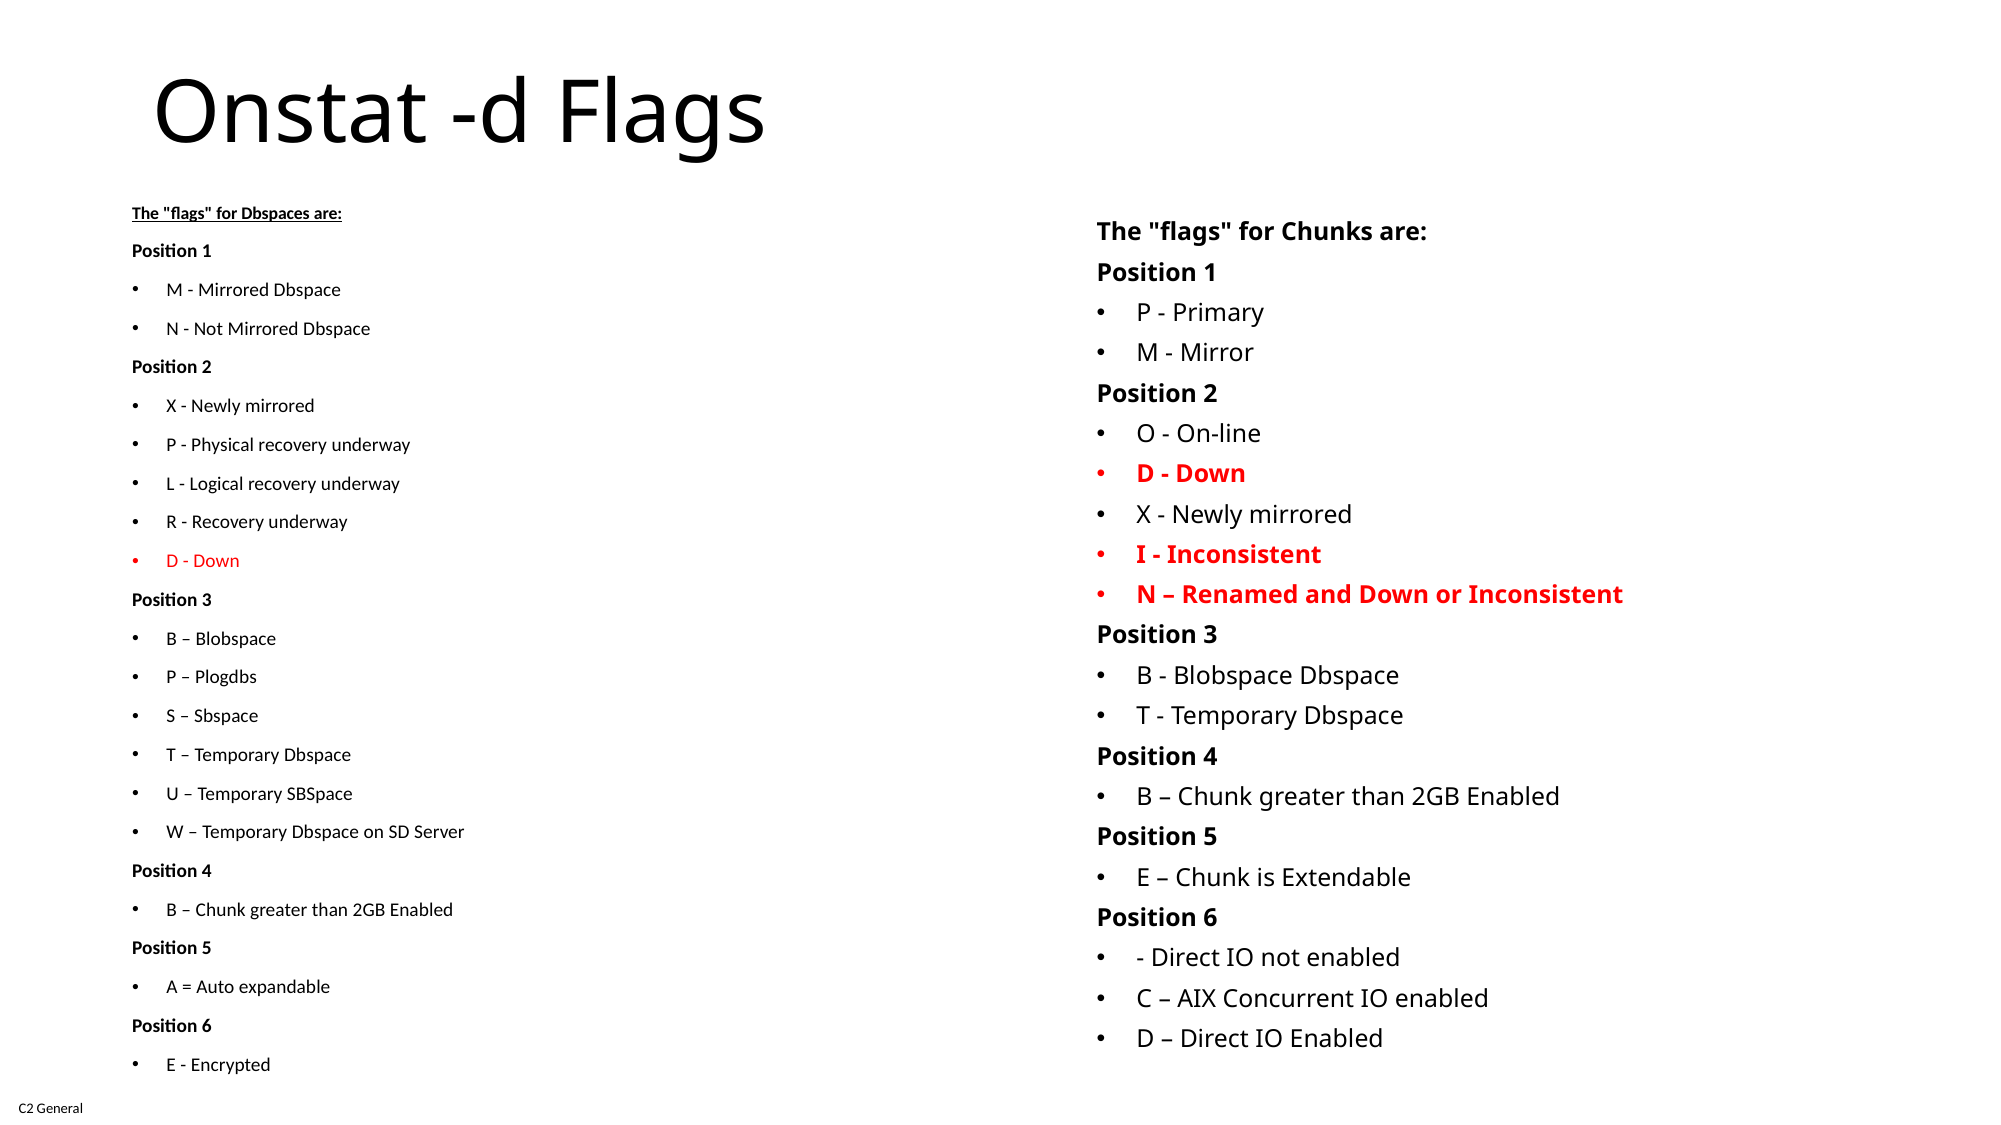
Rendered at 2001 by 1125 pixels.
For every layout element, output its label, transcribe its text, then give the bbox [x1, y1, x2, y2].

list The "flags" for Dbspaces are: Position 1 M - Mirrored Dbspace N - Not Mirrored Dbspace Position 2 X - Newly mirrored P - Physical recovery underway L - Logical recovery underway R - Recovery underway D - Down Position 3 B – Blobspace P – Plogdbs S – Sbspace T – Temporary Dbspace U – Temporary SBSpace W – Temporary Dbspace on SD Server Position 4 B – Chunk greater than 2GB Enabled Position 5 A = Auto expandable Position 6 E - Encrypted [116, 196, 847, 1088]
title Onstat -d Flags [137, 59, 1863, 170]
text_box The "flags" for Chunks are: Position 1 P - Primary M - Mirror Position 2 O - On-line D - Down X - Newly mirrored I - Inconsistent N – Renamed and Down or Inconsistent Position 3 B - Blobspace Dbspace T - Temporary Dbspace Position 4 B – Chunk greater than 2GB Enabled Position 5 E – Chunk is Extendable Position 6 - Direct IO not enabled C – AIX Concurrent IO enabled D – Direct IO Enabled [1081, 211, 1811, 1066]
